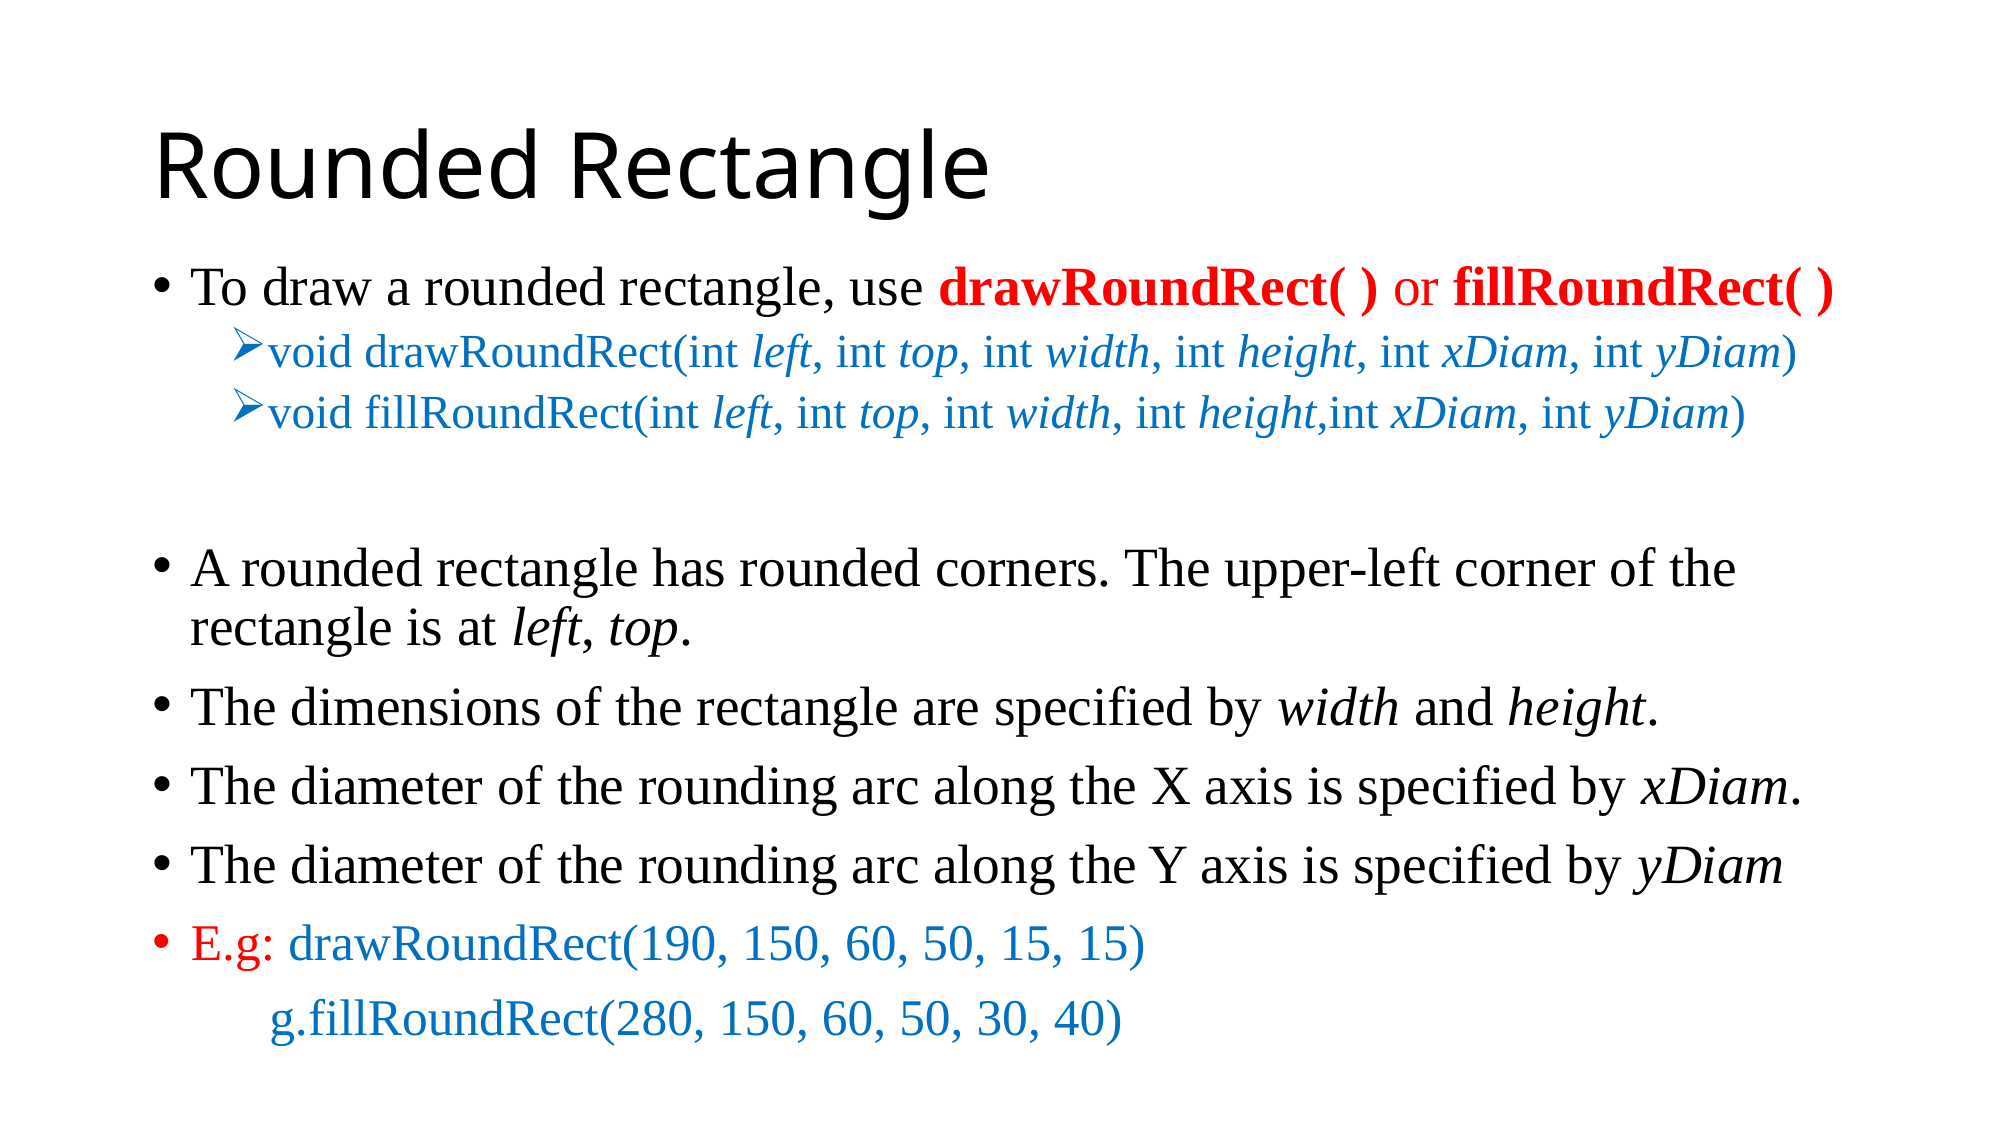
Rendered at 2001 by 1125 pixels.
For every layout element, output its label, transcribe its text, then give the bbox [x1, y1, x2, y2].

list To draw a rounded rectangle, use drawRoundRect( ) or fillRoundRect( ) void drawRoundRect(int left, int top, int width, int height, int xDiam, int yDiam) void fillRoundRect(int left, int top, int width, int height,int xDiam, int yDiam) A rounded rectangle has rounded corners. The upper-left corner of the rectangle is at left, top. The dimensions of the rectangle are specified by width and height. The diameter of the rounding arc along the X axis is specified by xDiam. The diameter of the rounding arc along the Y axis is specified by yDiam E.g: drawRoundRect(190, 150, 60, 50, 15, 15) g.fillRoundRect(280, 150, 60, 50, 30, 40) [137, 249, 1863, 1107]
title Rounded Rectangle [137, 59, 1863, 249]
